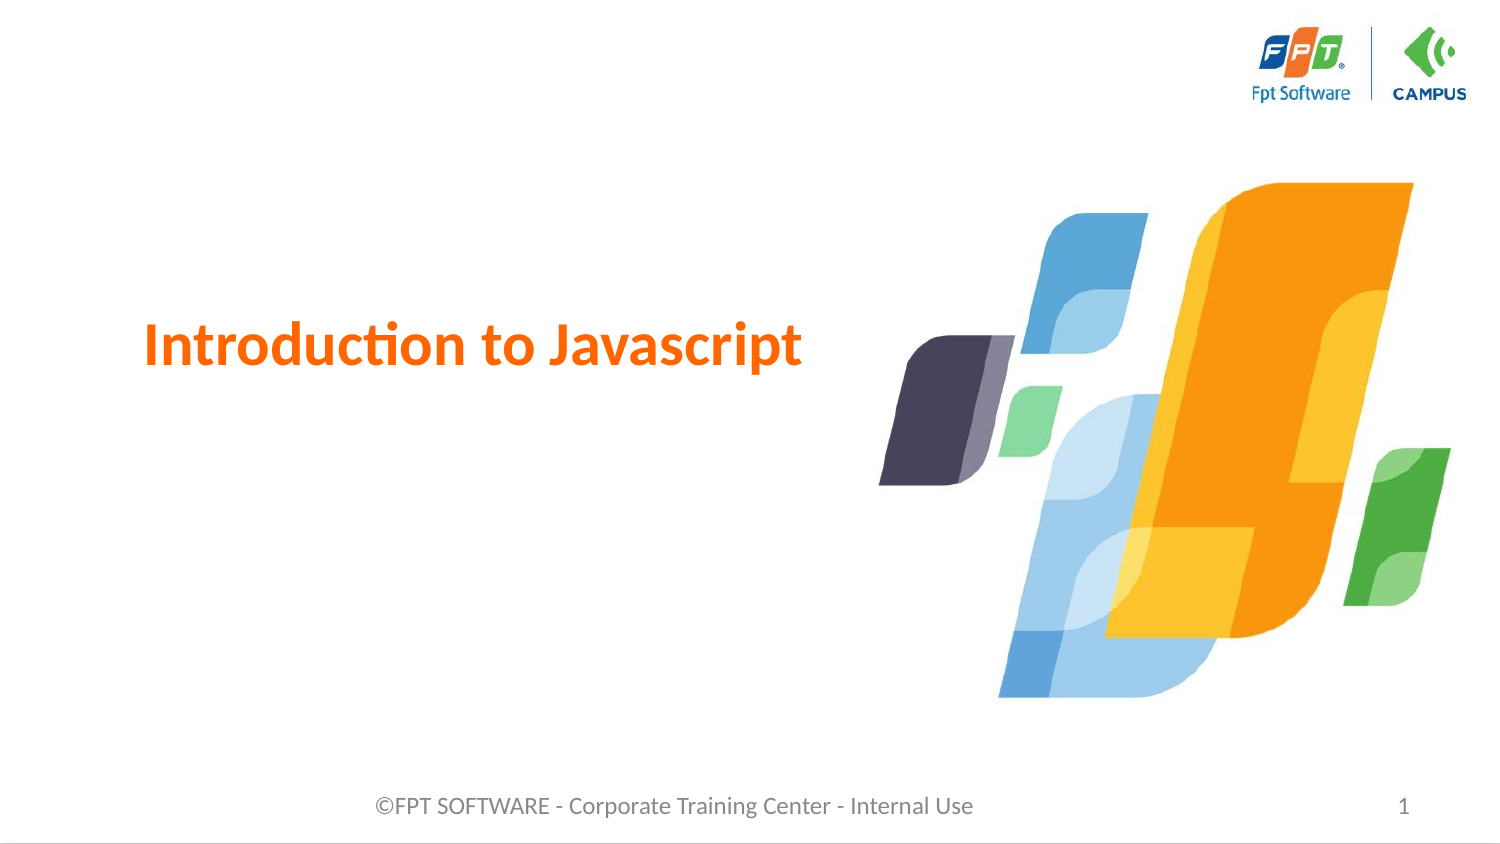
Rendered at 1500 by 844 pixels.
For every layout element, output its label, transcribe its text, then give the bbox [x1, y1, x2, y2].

picture [0, 0, 1500, 844]
footer ©FPT SOFTWARE - Corporate Training Center - Internal Use [306, 782, 1043, 827]
title Introduction to Javascript [36, 284, 912, 396]
slide_number ‹#› [1074, 782, 1425, 827]
